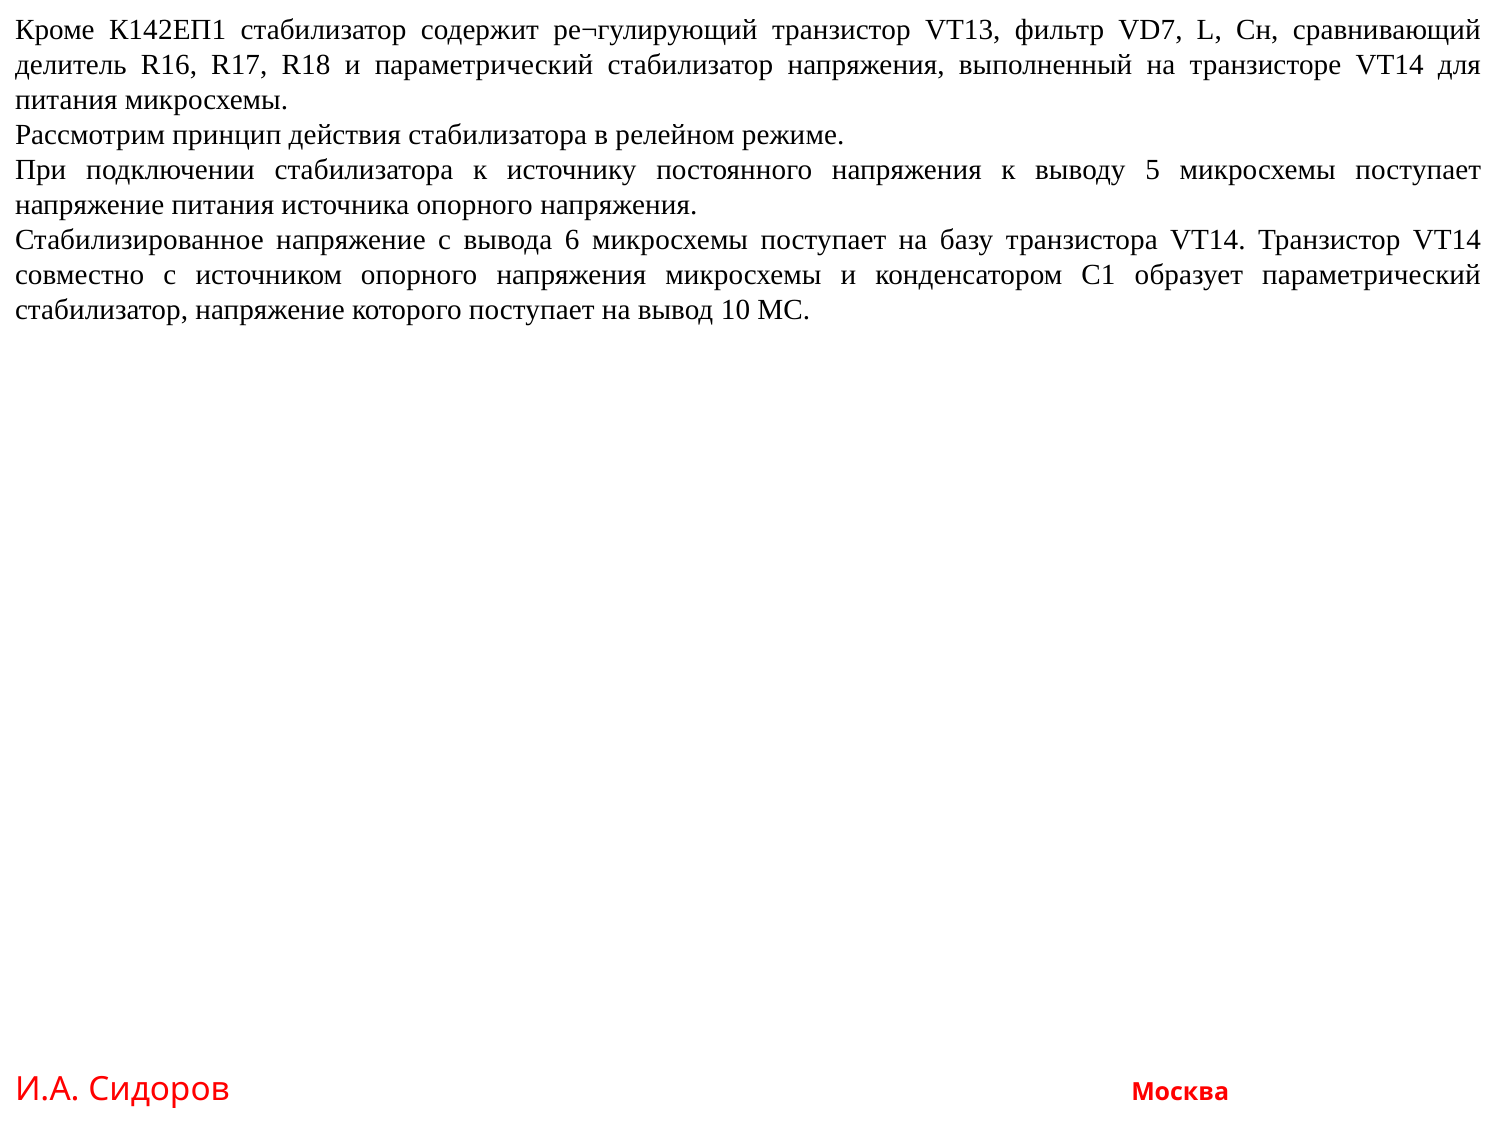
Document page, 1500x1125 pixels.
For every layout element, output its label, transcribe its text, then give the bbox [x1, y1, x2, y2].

text_box И.А. Сидоров Москва [7, 1029, 1493, 1115]
text_box Кроме К142ЕП1 стабилизатор содержит ре¬гулирующий транзистор VT13, фильтр VD7, L, Сн, сравнивающий делитель R16, R17, R18 и параметрический стабилизатор напряжения, выполненный на транзисторе VT14 для питания микросхемы. Рассмотрим принцип действия стабилизатора в релейном режиме. При подключении стабилизатора к источнику постоянного напряжения к выводу 5 микросхемы поступает напряжение питания источника опорного напряжения. Стабилизированное напряжение с вывода 6 микросхемы поступает на базу транзистора VT14. Транзистор VT14 совместно с источником опорного напряжения микросхемы и конденсатором С1 образует параметрический стабилизатор, напряжение которого поступает на вывод 10 МС. [7, 3, 1490, 333]
